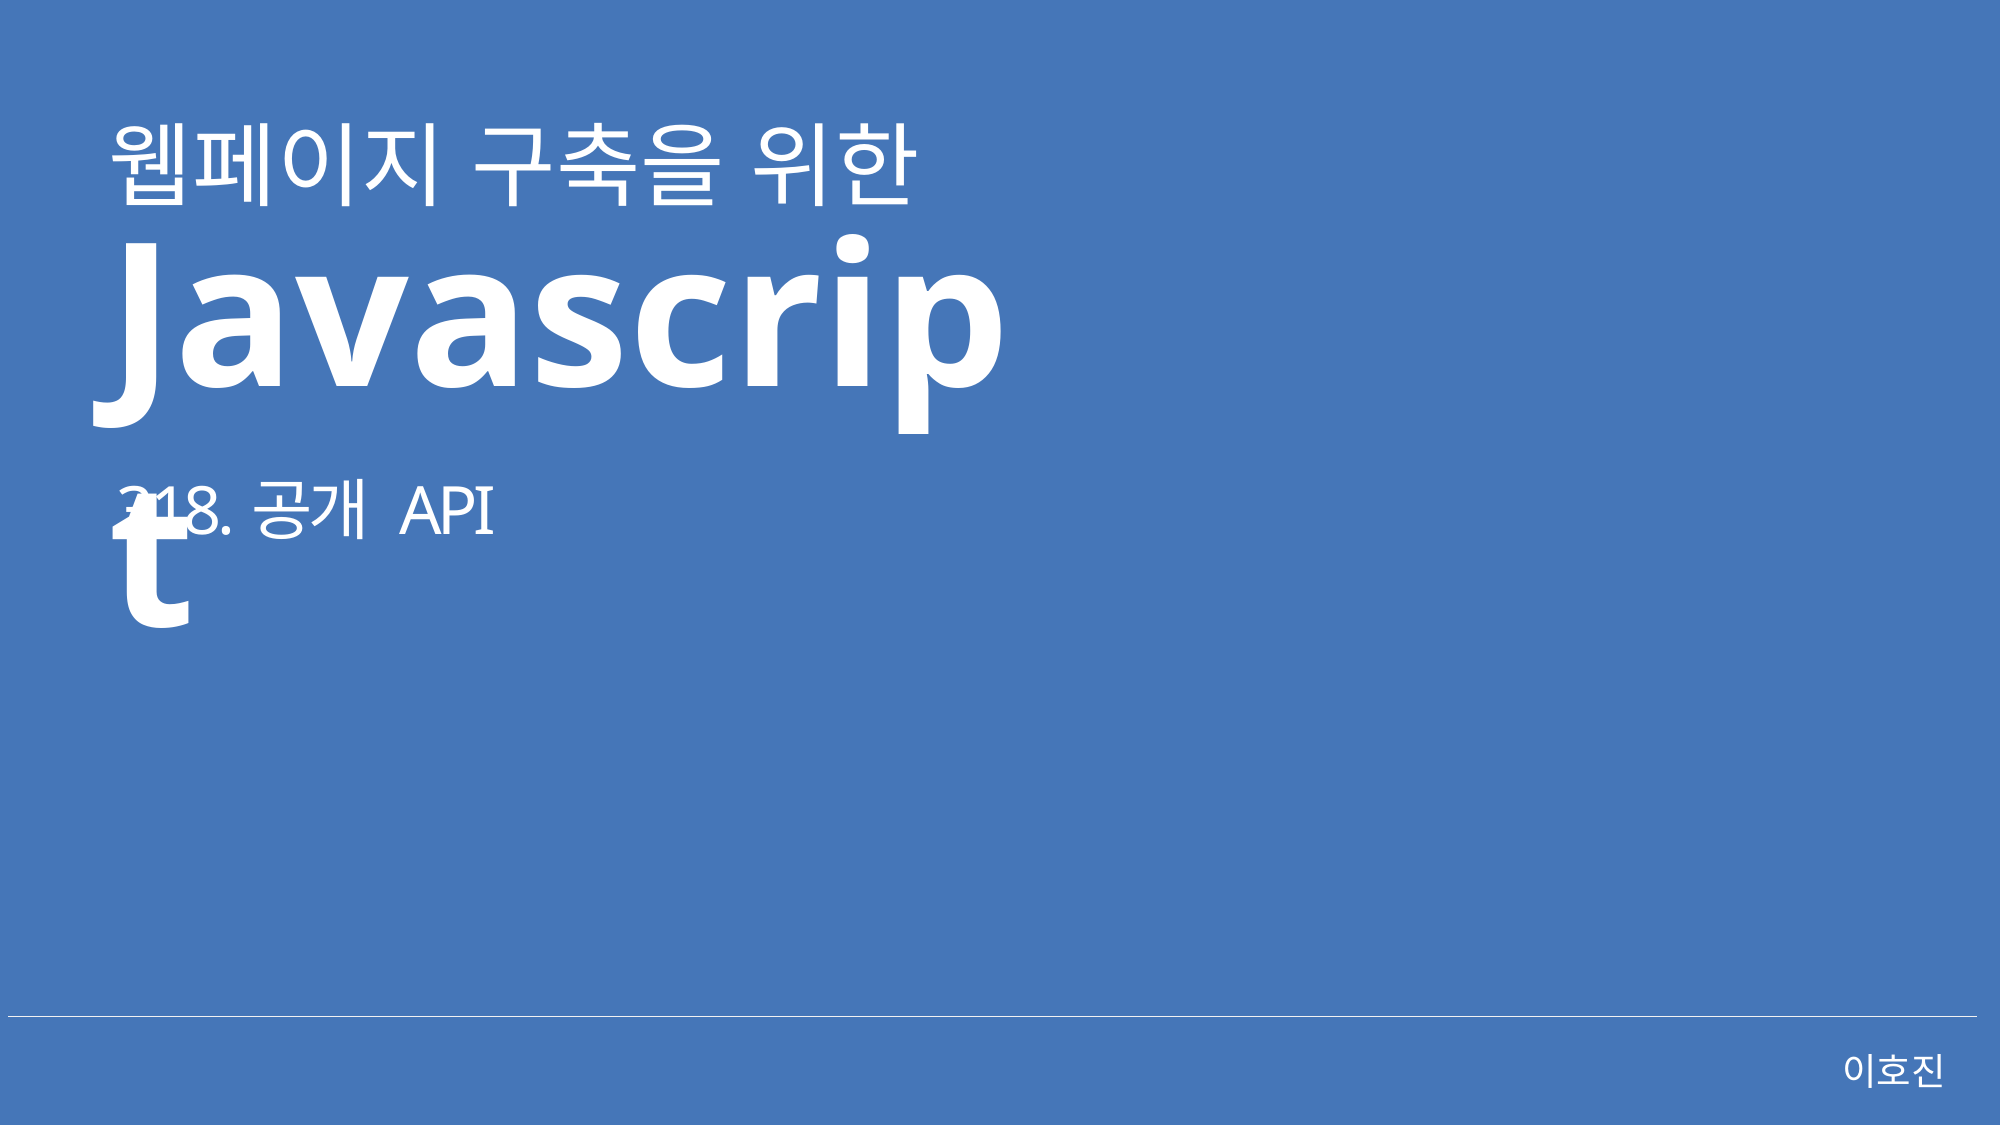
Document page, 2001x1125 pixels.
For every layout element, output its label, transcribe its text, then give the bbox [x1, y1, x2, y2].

text_box Javascript [93, 179, 1094, 675]
text_box 이호진 [1632, 1040, 1961, 1100]
text_box 웹페이지 구축을 위한 [93, 100, 1595, 225]
text_box [0, 0, 2000, 1125]
text_box 318.공개 API [101, 460, 1102, 555]
